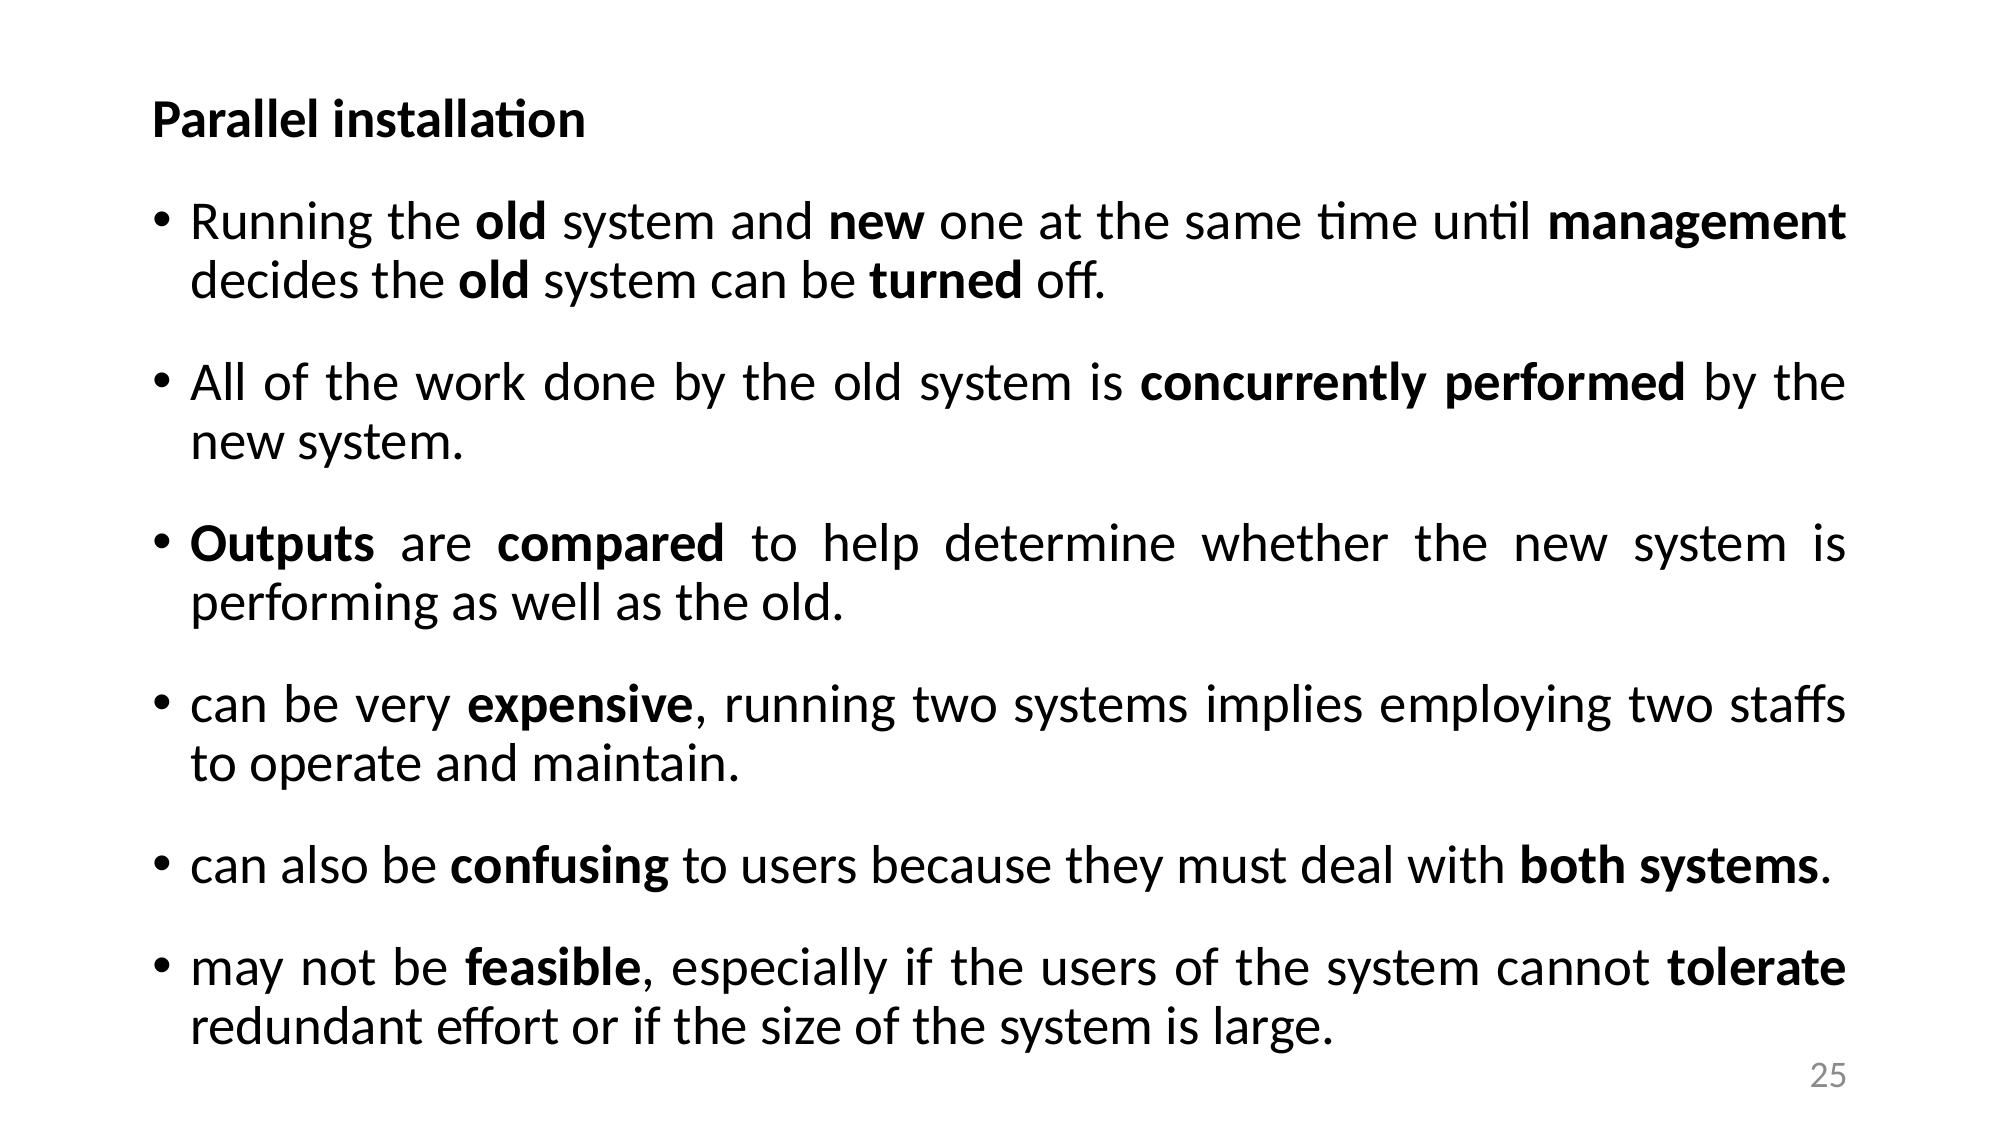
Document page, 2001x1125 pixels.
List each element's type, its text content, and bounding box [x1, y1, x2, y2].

slide_number 25 [1412, 1042, 1863, 1103]
list Parallel installation Running the old system and new one at the same time until management decides the old system can be turned off. All of the work done by the old system is concurrently performed by the new system. Outputs are compared to help determine whether the new system is performing as well as the old. can be very expensive, running two systems implies employing two staffs to operate and maintain. can also be confusing to users because they must deal with both systems. may not be feasible, especially if the users of the system cannot tolerate redundant effort or if the size of the system is large. [137, 82, 1863, 1125]
